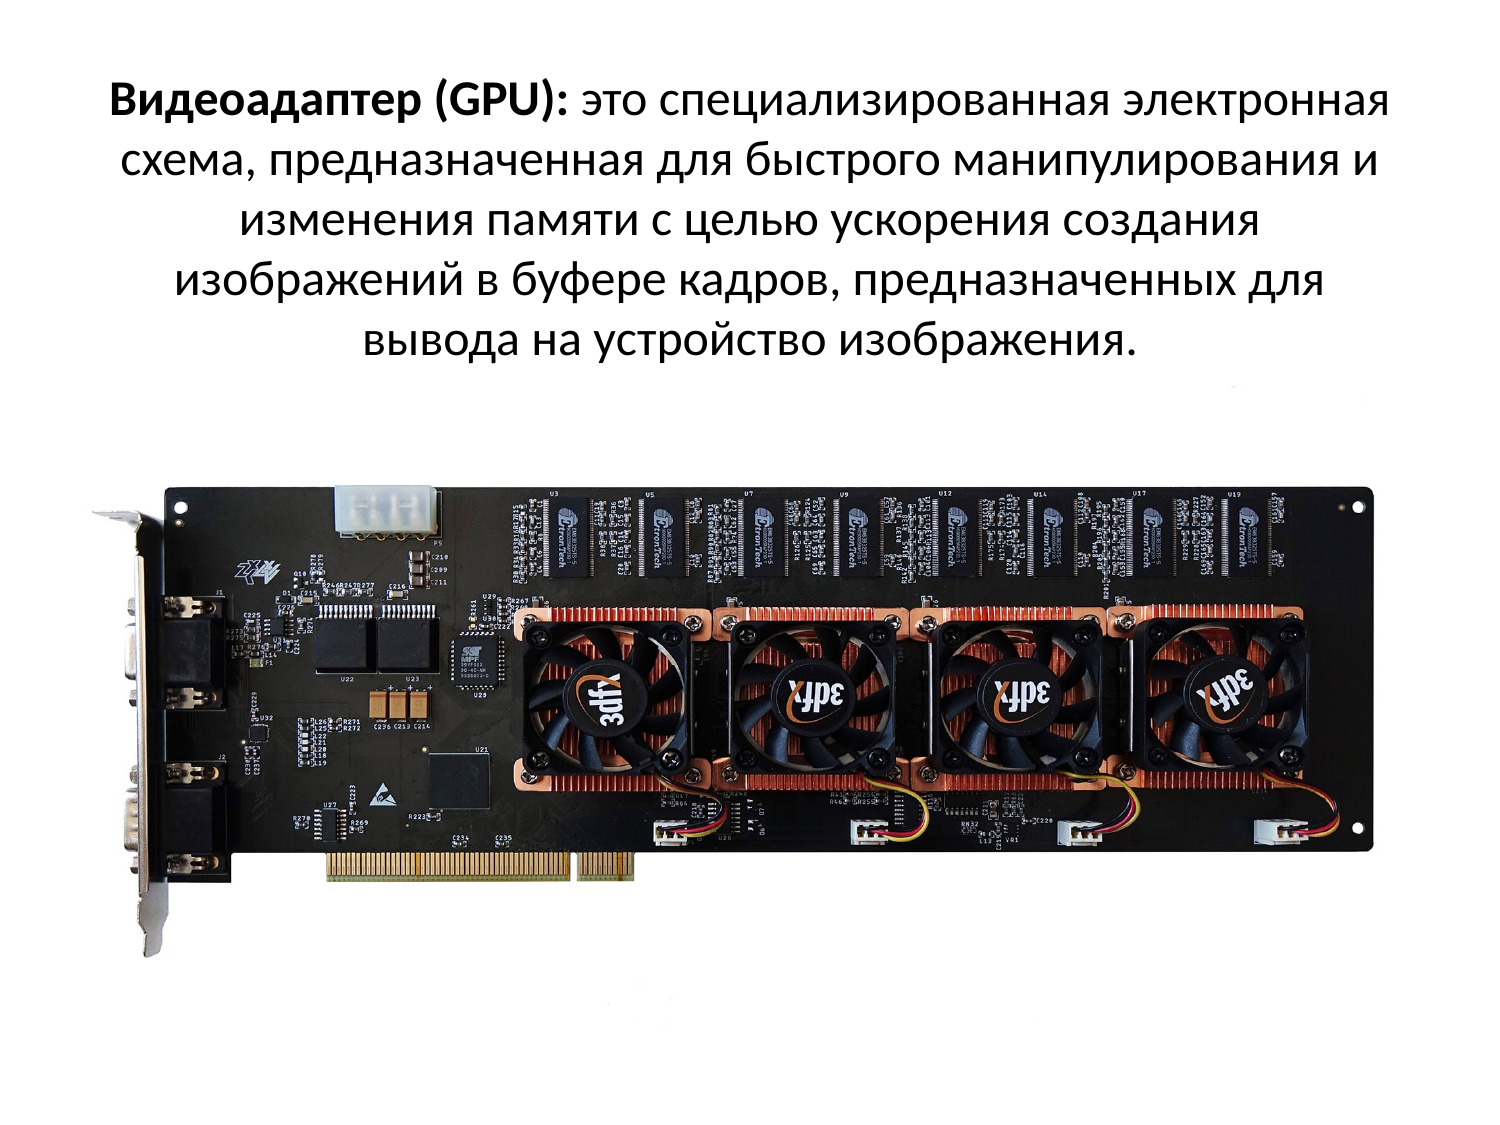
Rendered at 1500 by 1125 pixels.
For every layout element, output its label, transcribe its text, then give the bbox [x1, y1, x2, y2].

title Видеоадаптер (GPU): это специализированная электронная схема, предназначенная для быстрого манипулирования и изменения памяти с целью ускорения создания изображений в буфере кадров, предназначенных для вывода на устройство изображения. [75, 45, 1425, 374]
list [74, 374, 1426, 1044]
